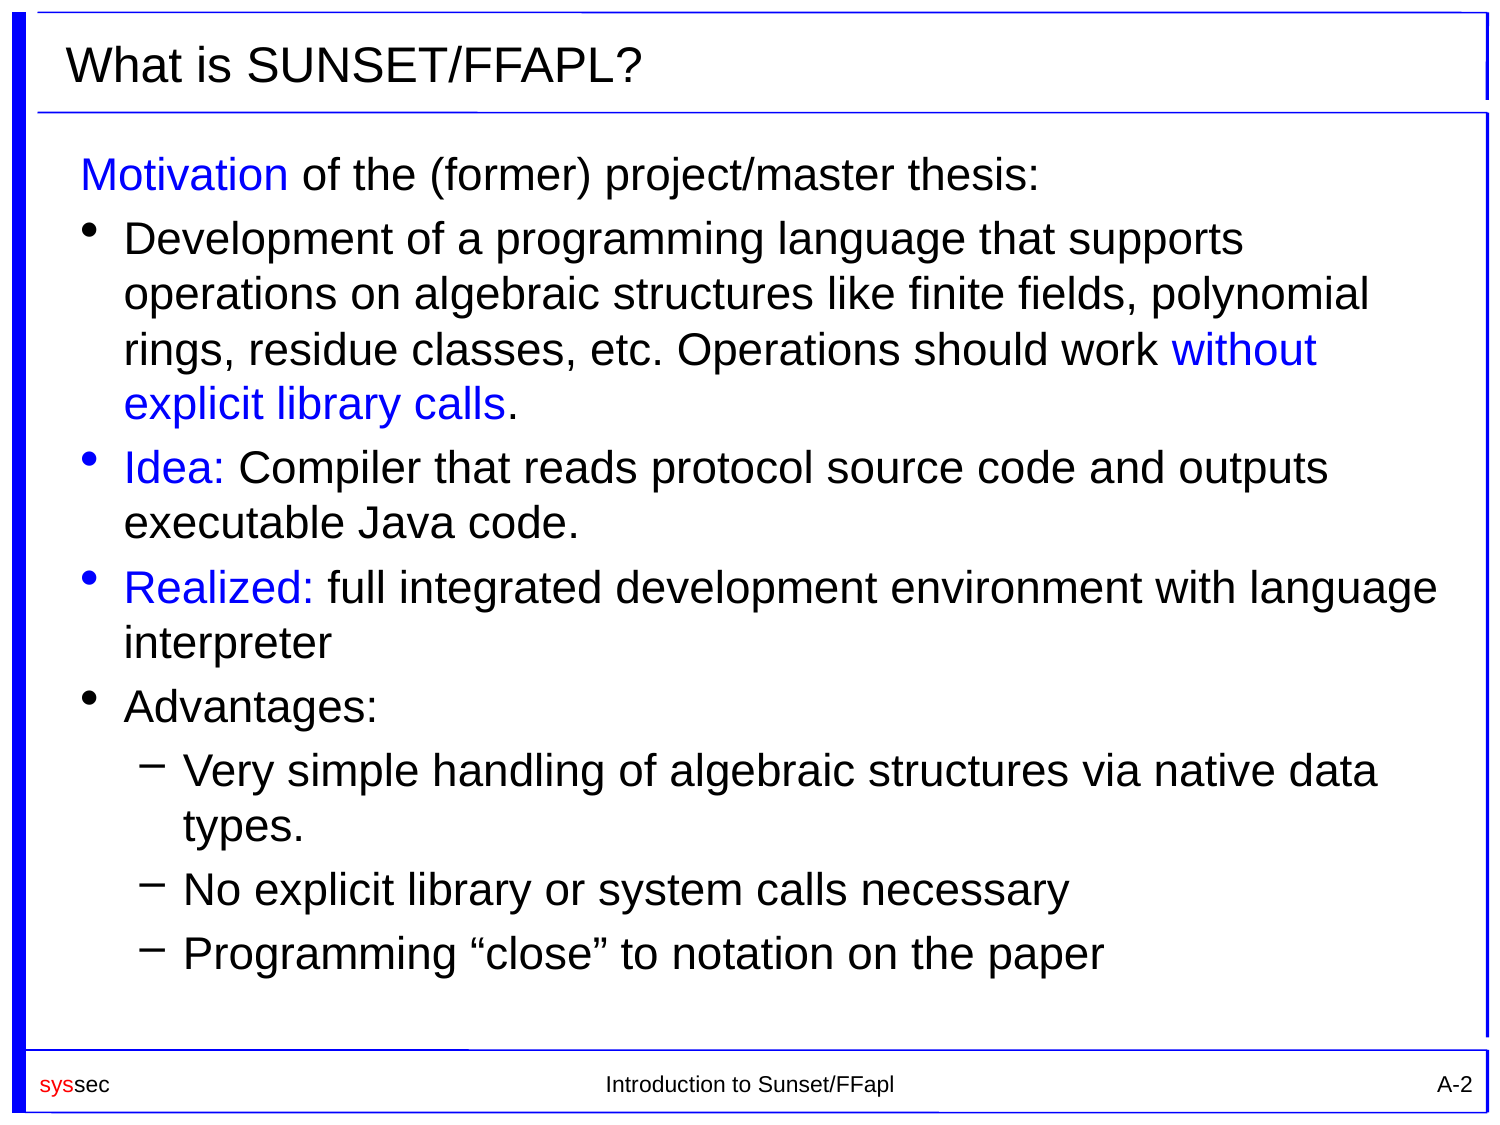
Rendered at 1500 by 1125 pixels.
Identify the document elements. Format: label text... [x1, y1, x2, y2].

title What is Sunset/FFapl? [49, 24, 1451, 101]
list Motivation of the (former) project/master thesis: Development of a programming language that supports operations on algebraic structures like finite fields, polynomial rings, residue classes, etc. Operations should work without explicit library calls. Idea: Compiler that reads protocol source code and outputs executable Java code. Realized: full integrated development environment with language interpreter Advantages: Very simple handling of algebraic structures via native data types. No explicit library or system calls necessary Programming “close” to notation on the paper [49, 137, 1476, 1038]
